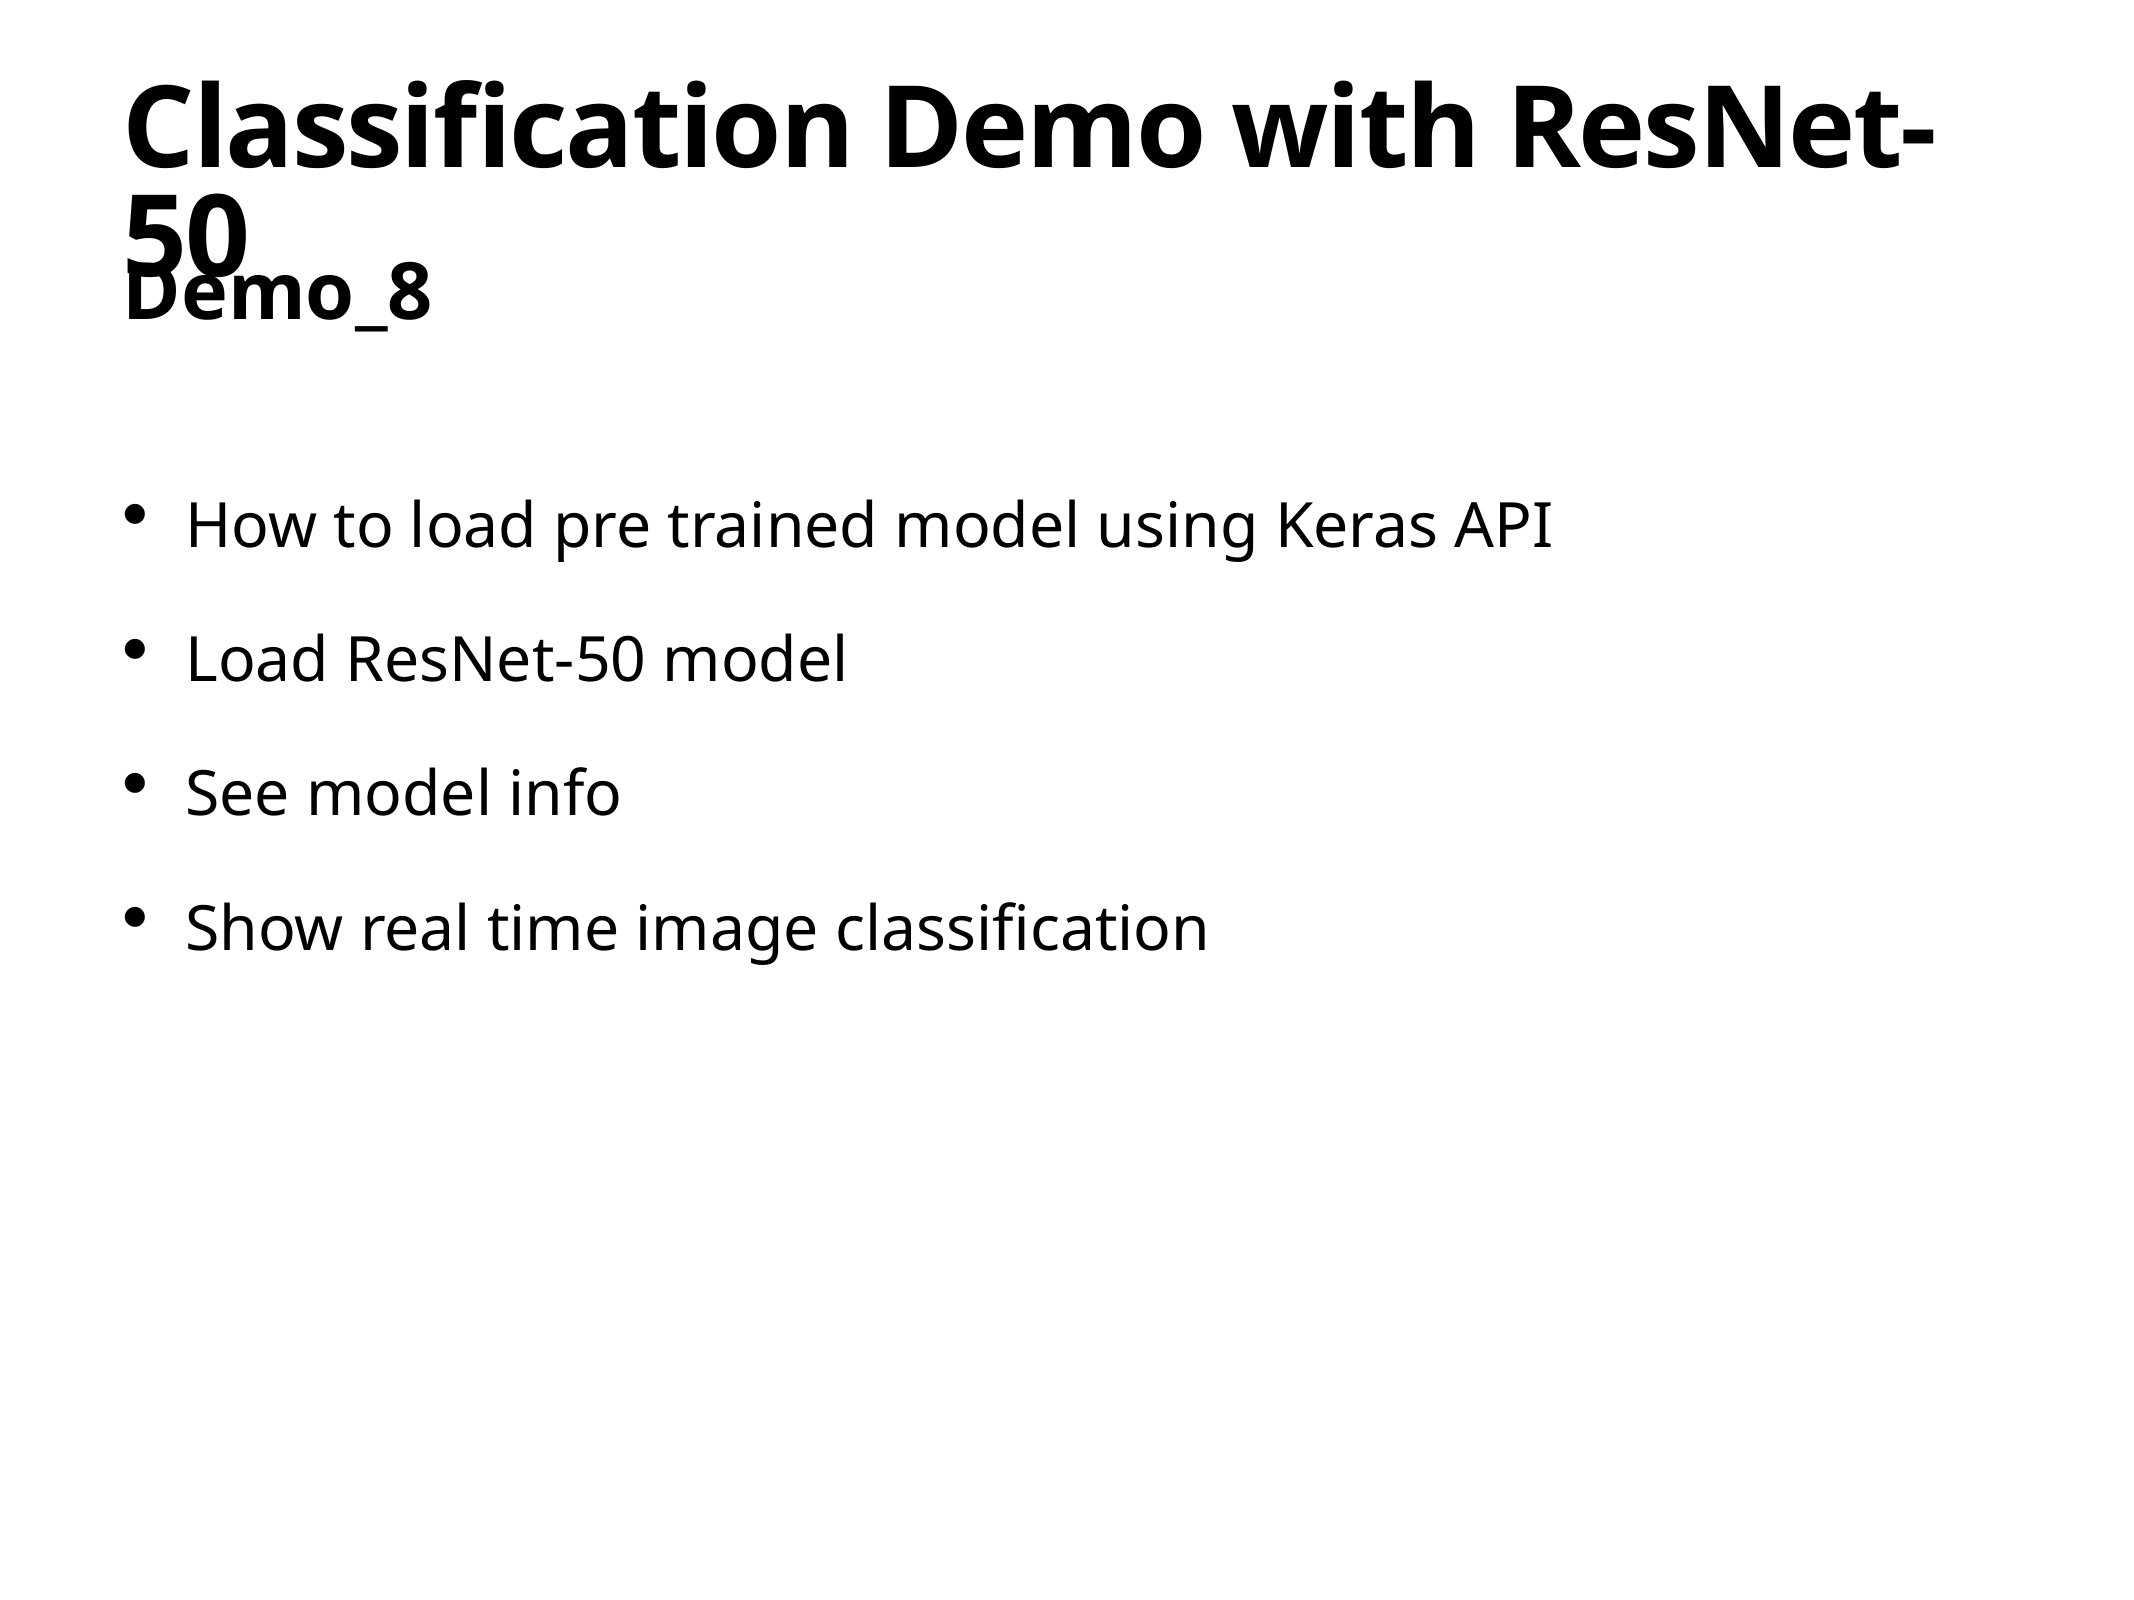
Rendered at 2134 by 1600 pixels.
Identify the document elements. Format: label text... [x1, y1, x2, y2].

title Classification Demo with ResNet-50 [114, 71, 2020, 240]
list How to load pre trained model using Keras API Load ResNet-50 model See model info Show real time image classification [114, 484, 2020, 1486]
list Demo_8 [114, 240, 2020, 343]
